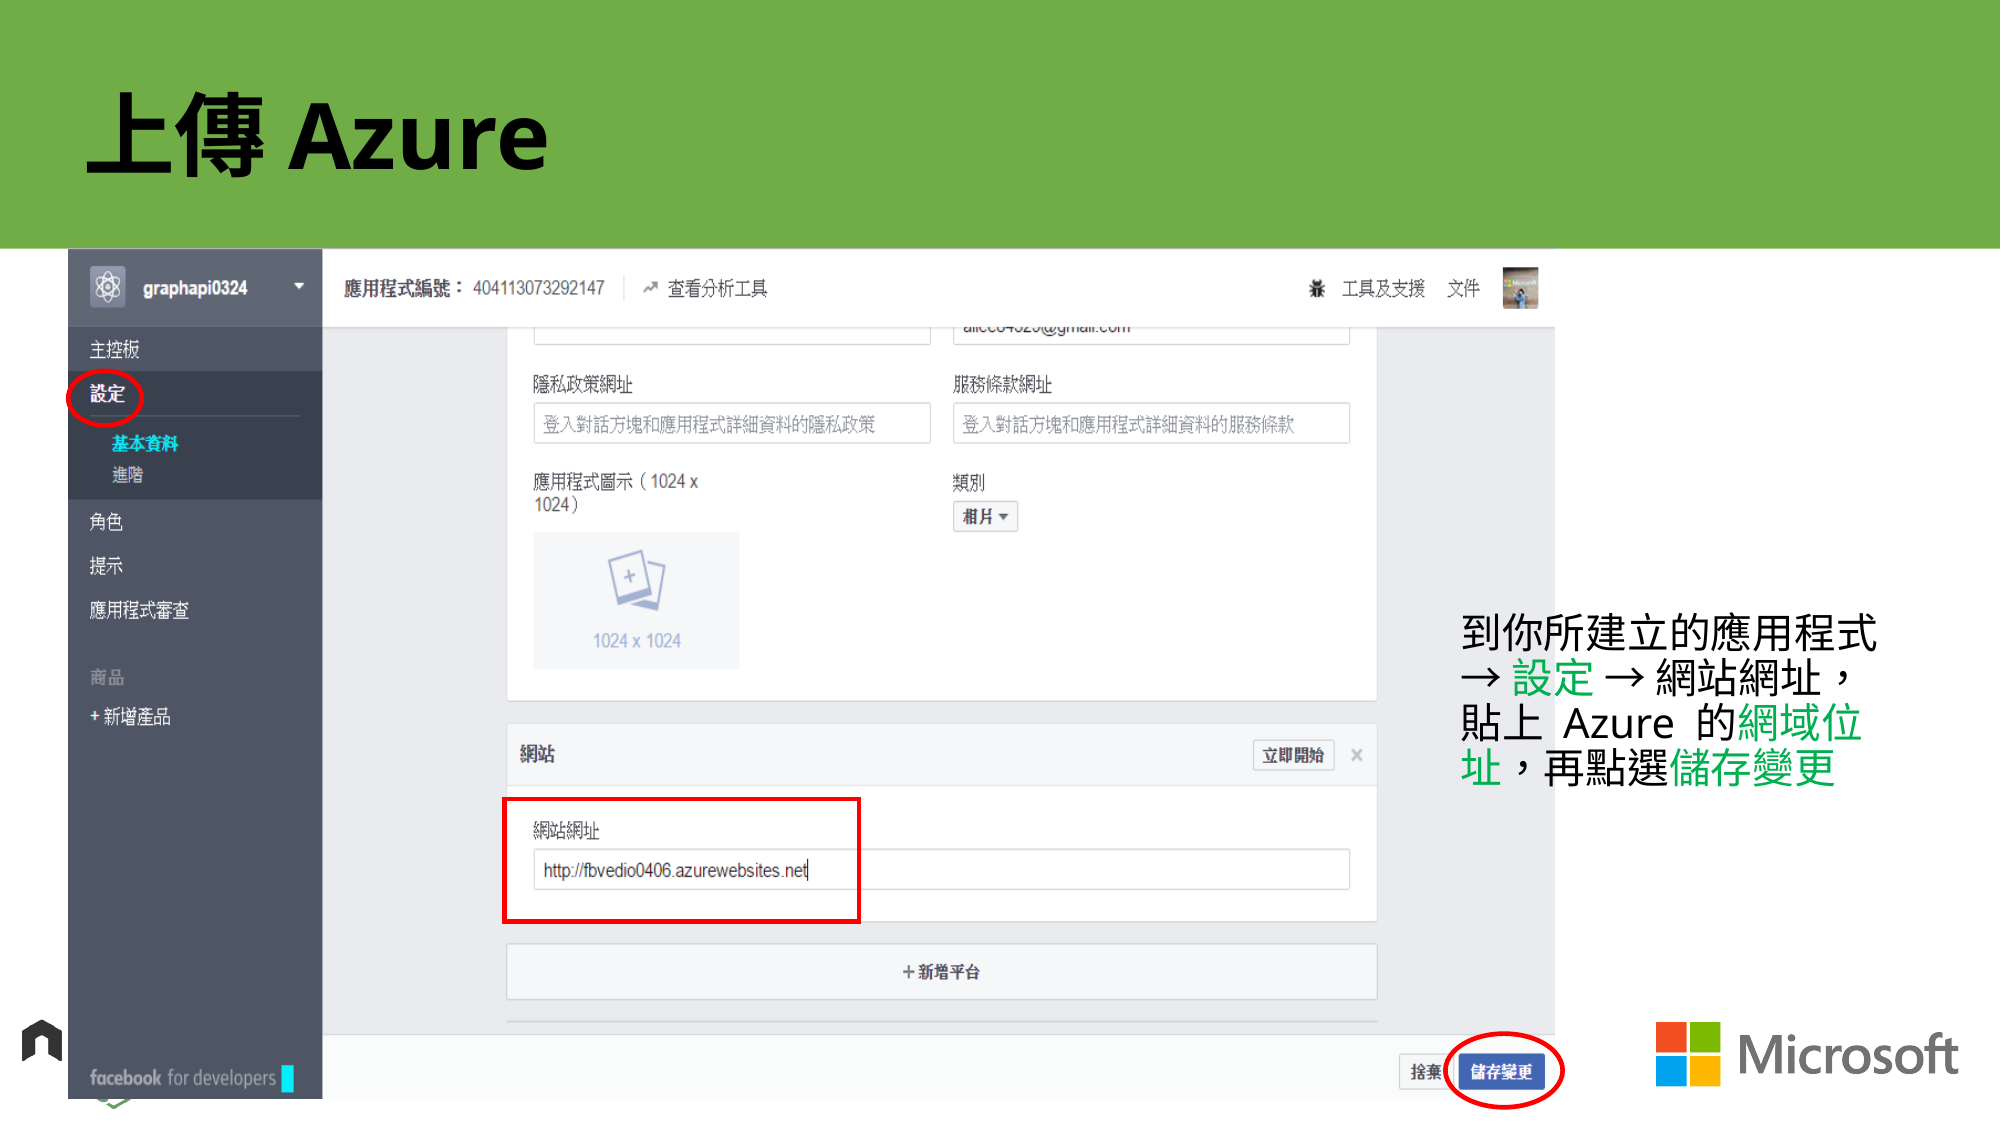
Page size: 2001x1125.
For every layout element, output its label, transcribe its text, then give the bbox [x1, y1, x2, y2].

picture [3, 978, 227, 1124]
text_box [68, 248, 1563, 1108]
picture [1614, 983, 2000, 1125]
text_box 到你所建立的應用程式 → 設定 → 網站網址，貼上 Azure 的網域位址，再點選儲存變更 [1563, 544, 1914, 861]
title 上傳Azure [68, 31, 1932, 249]
